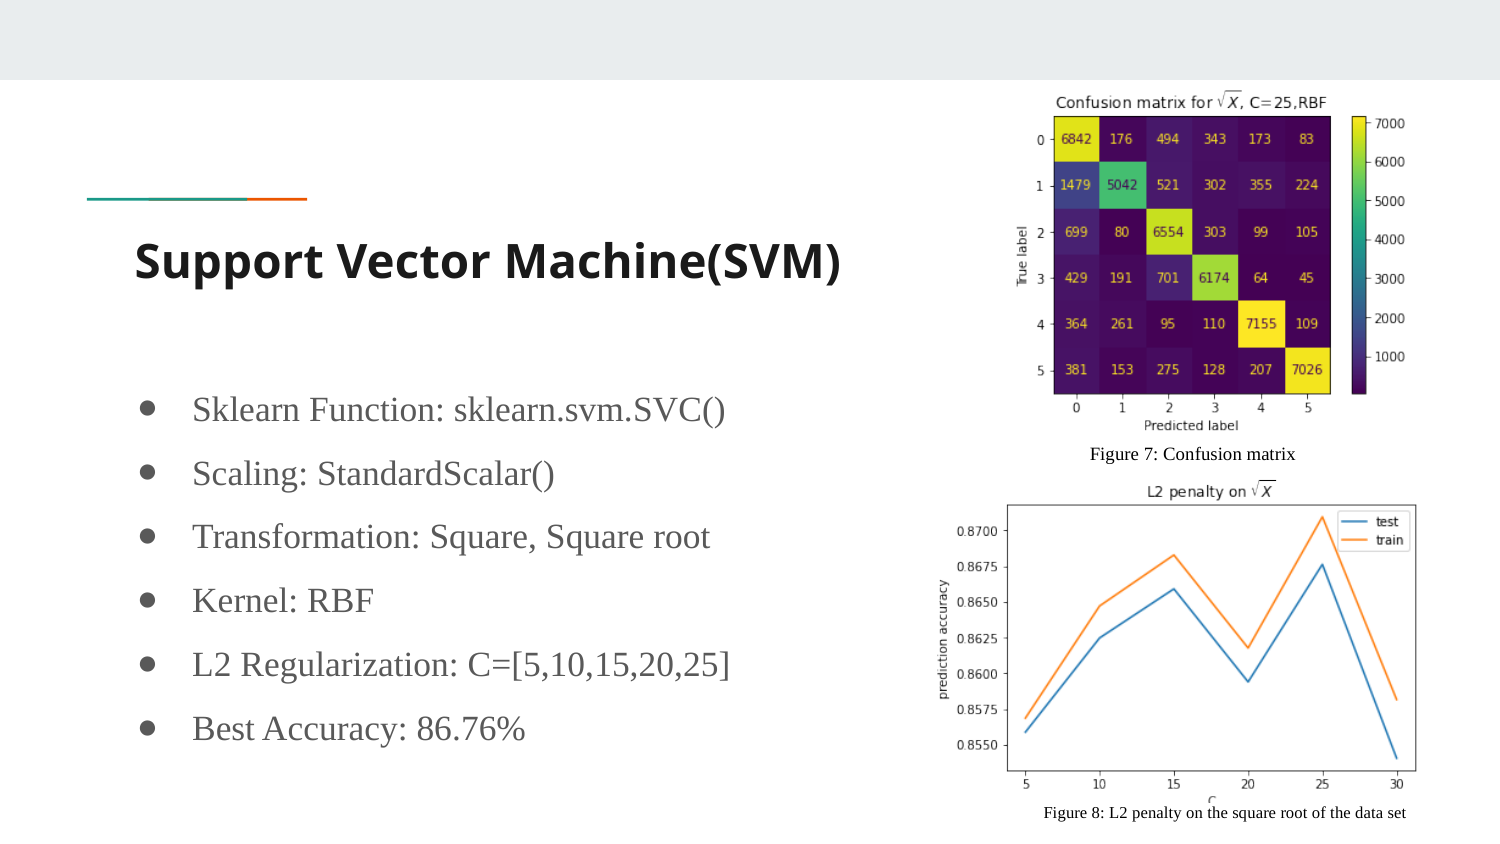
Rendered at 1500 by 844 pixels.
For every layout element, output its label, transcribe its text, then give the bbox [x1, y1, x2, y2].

text_box Figure 7: Confusion matrix [1074, 449, 1414, 468]
title Support Vector Machine(SVM) [119, 216, 1004, 305]
picture [930, 469, 1424, 817]
text_box Figure 8: L2 penalty on the square root of the data set [1028, 791, 1500, 832]
list Sklearn Function: sklearn.svm.SVC() Scaling: StandardScalar() Transformation: Square, Square root Kernel: RBF L2 Regularization: C=[5,10,15,20,25] Best Accuracy: 86.76% [102, 349, 1074, 792]
picture [1009, 78, 1414, 442]
